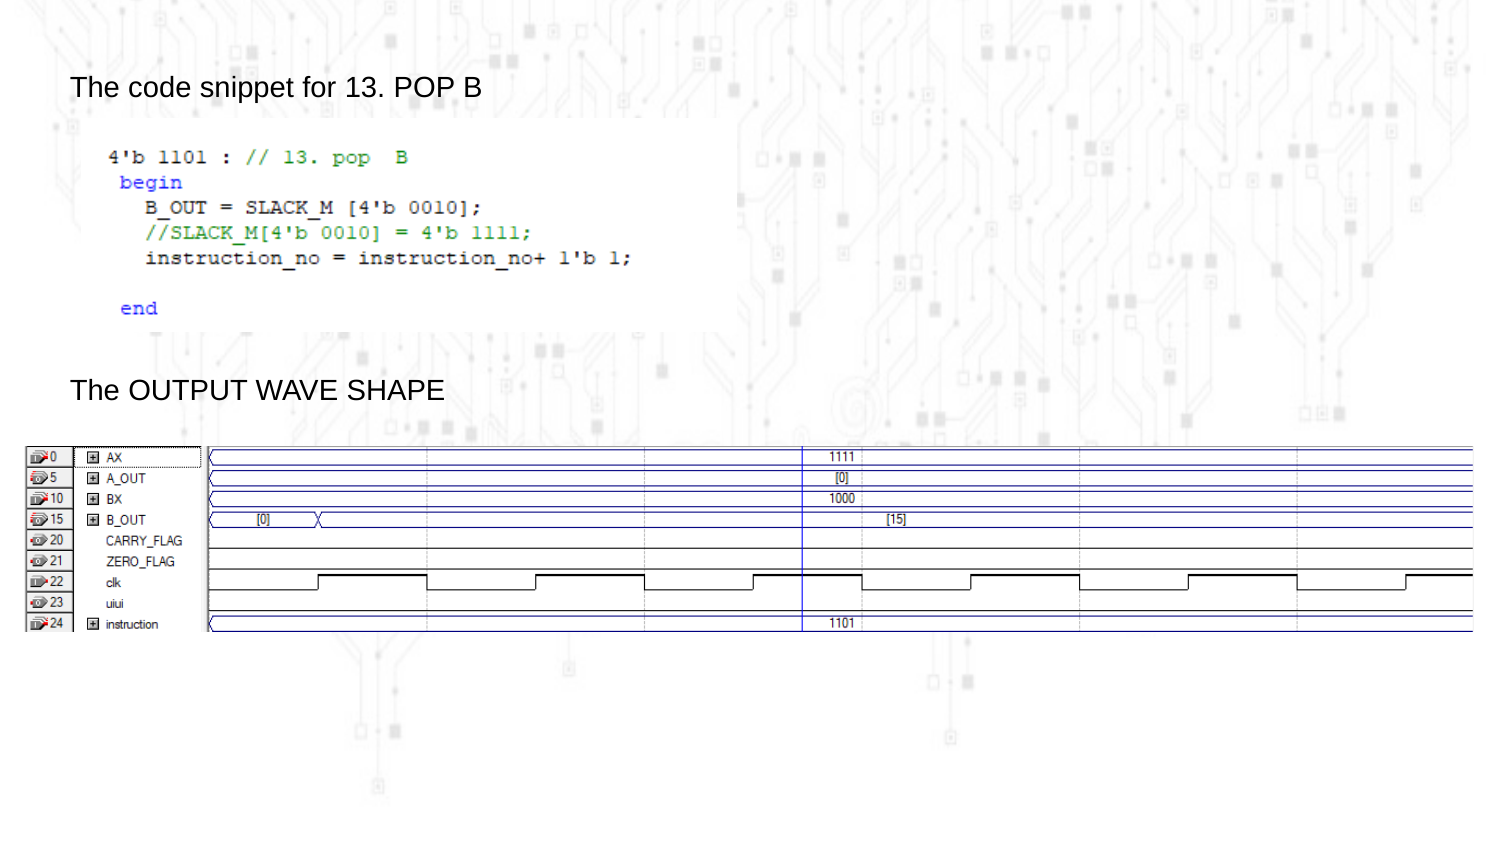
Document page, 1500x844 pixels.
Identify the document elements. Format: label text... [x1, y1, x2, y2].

text_box The code snippet for 13. POP B [54, 53, 1324, 118]
picture [24, 446, 1476, 632]
text_box The OUTPUT WAVE SHAPE [54, 356, 520, 422]
picture [81, 118, 737, 332]
